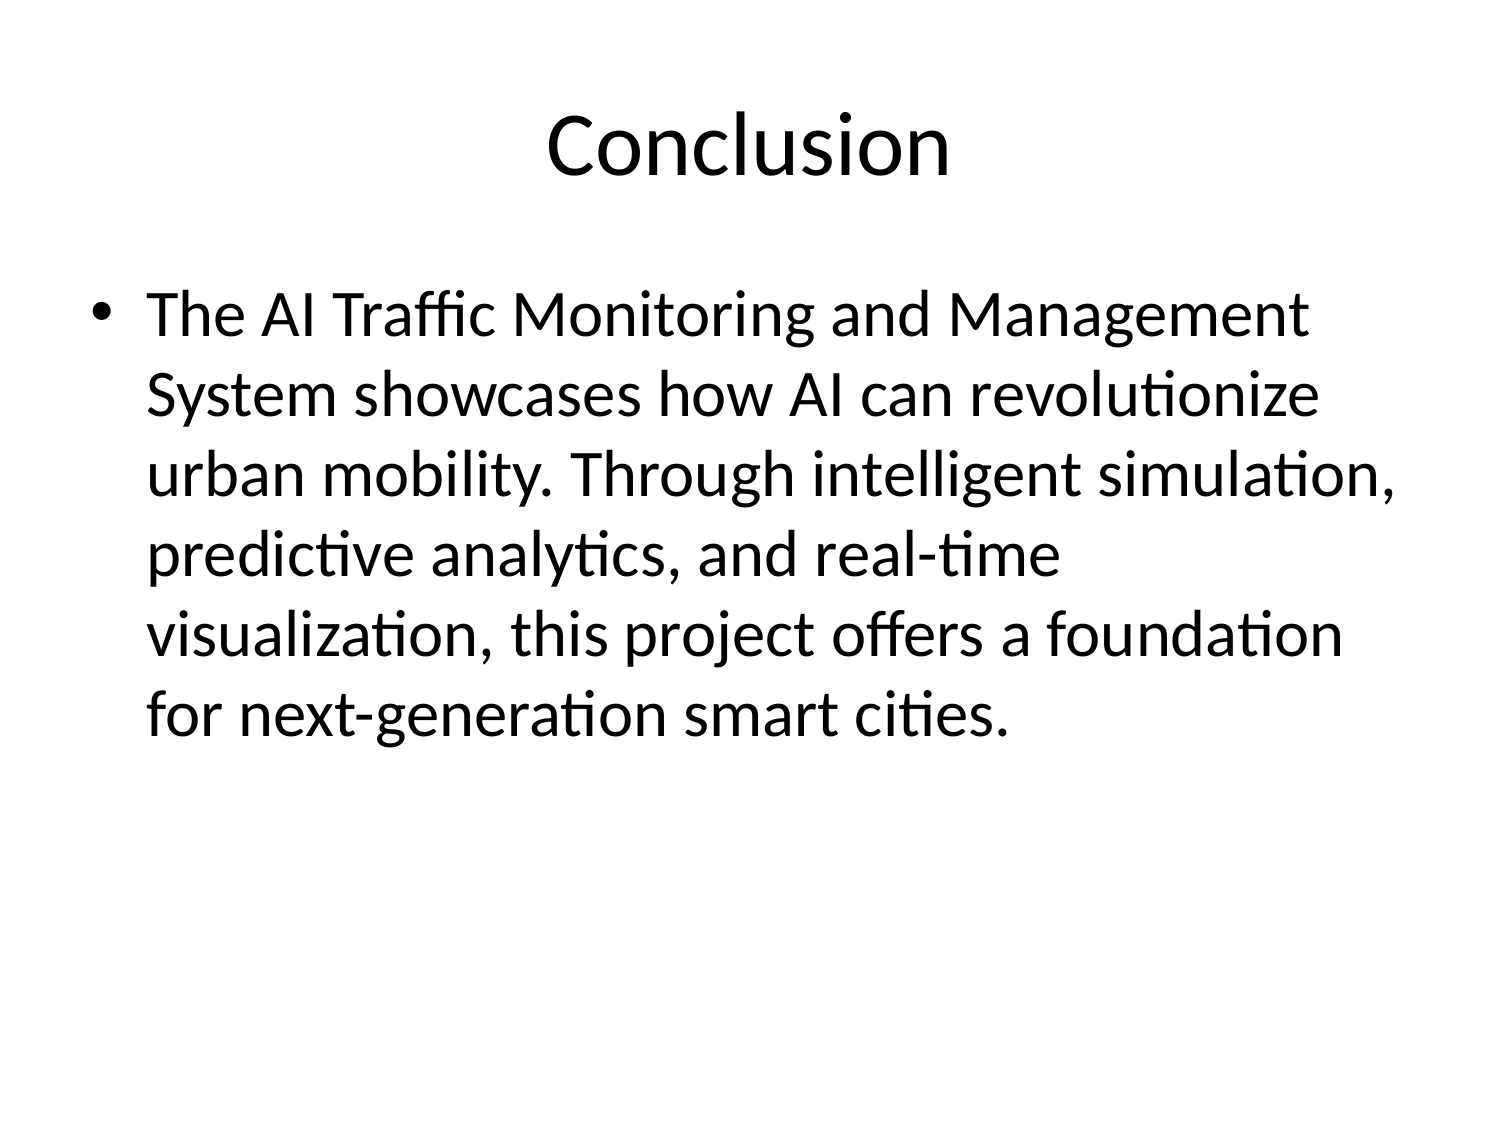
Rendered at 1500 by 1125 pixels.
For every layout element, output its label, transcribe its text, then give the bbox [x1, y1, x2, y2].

list The AI Traffic Monitoring and Management System showcases how AI can revolutionize urban mobility. Through intelligent simulation, predictive analytics, and real-time visualization, this project offers a foundation for next-generation smart cities. [75, 262, 1425, 1005]
title Conclusion [75, 45, 1425, 233]
